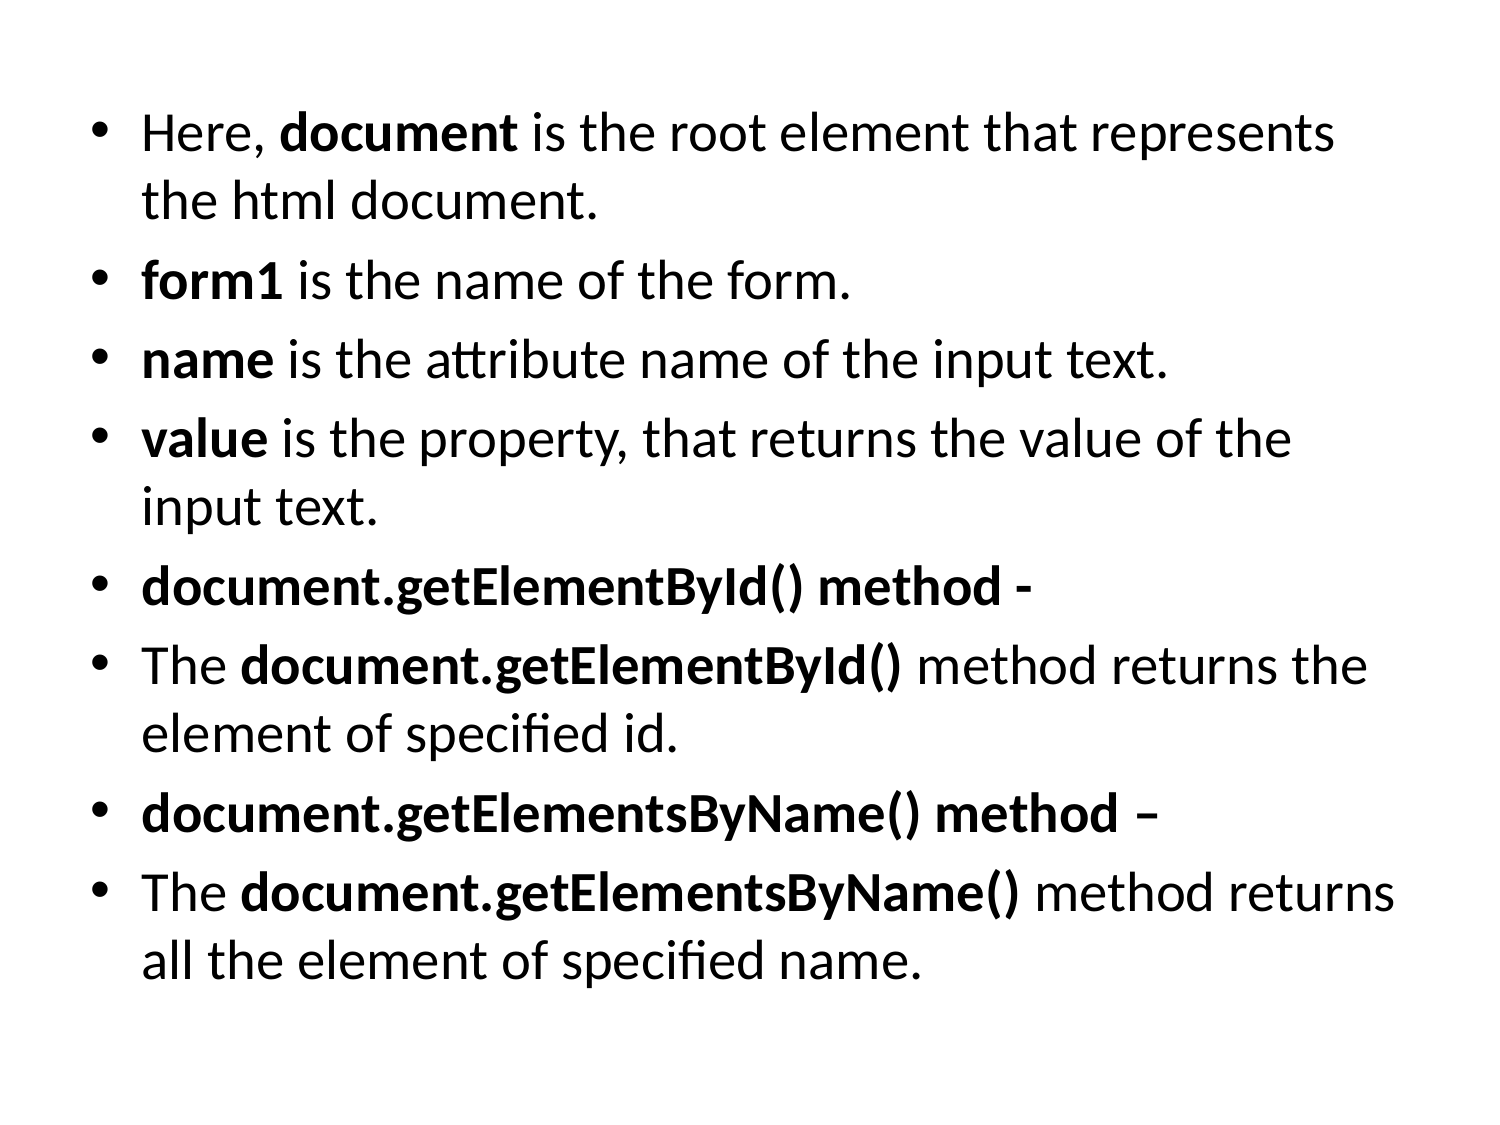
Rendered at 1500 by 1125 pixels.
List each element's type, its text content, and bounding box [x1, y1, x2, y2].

list Here, document is the root element that represents the html document. form1 is the name of the form. name is the attribute name of the input text. value is the property, that returns the value of the input text. document.getElementById() method - The document.getElementById() method returns the element of specified id. document.getElementsByName() method – The document.getElementsByName() method returns all the element of specified name. [75, 87, 1425, 1005]
